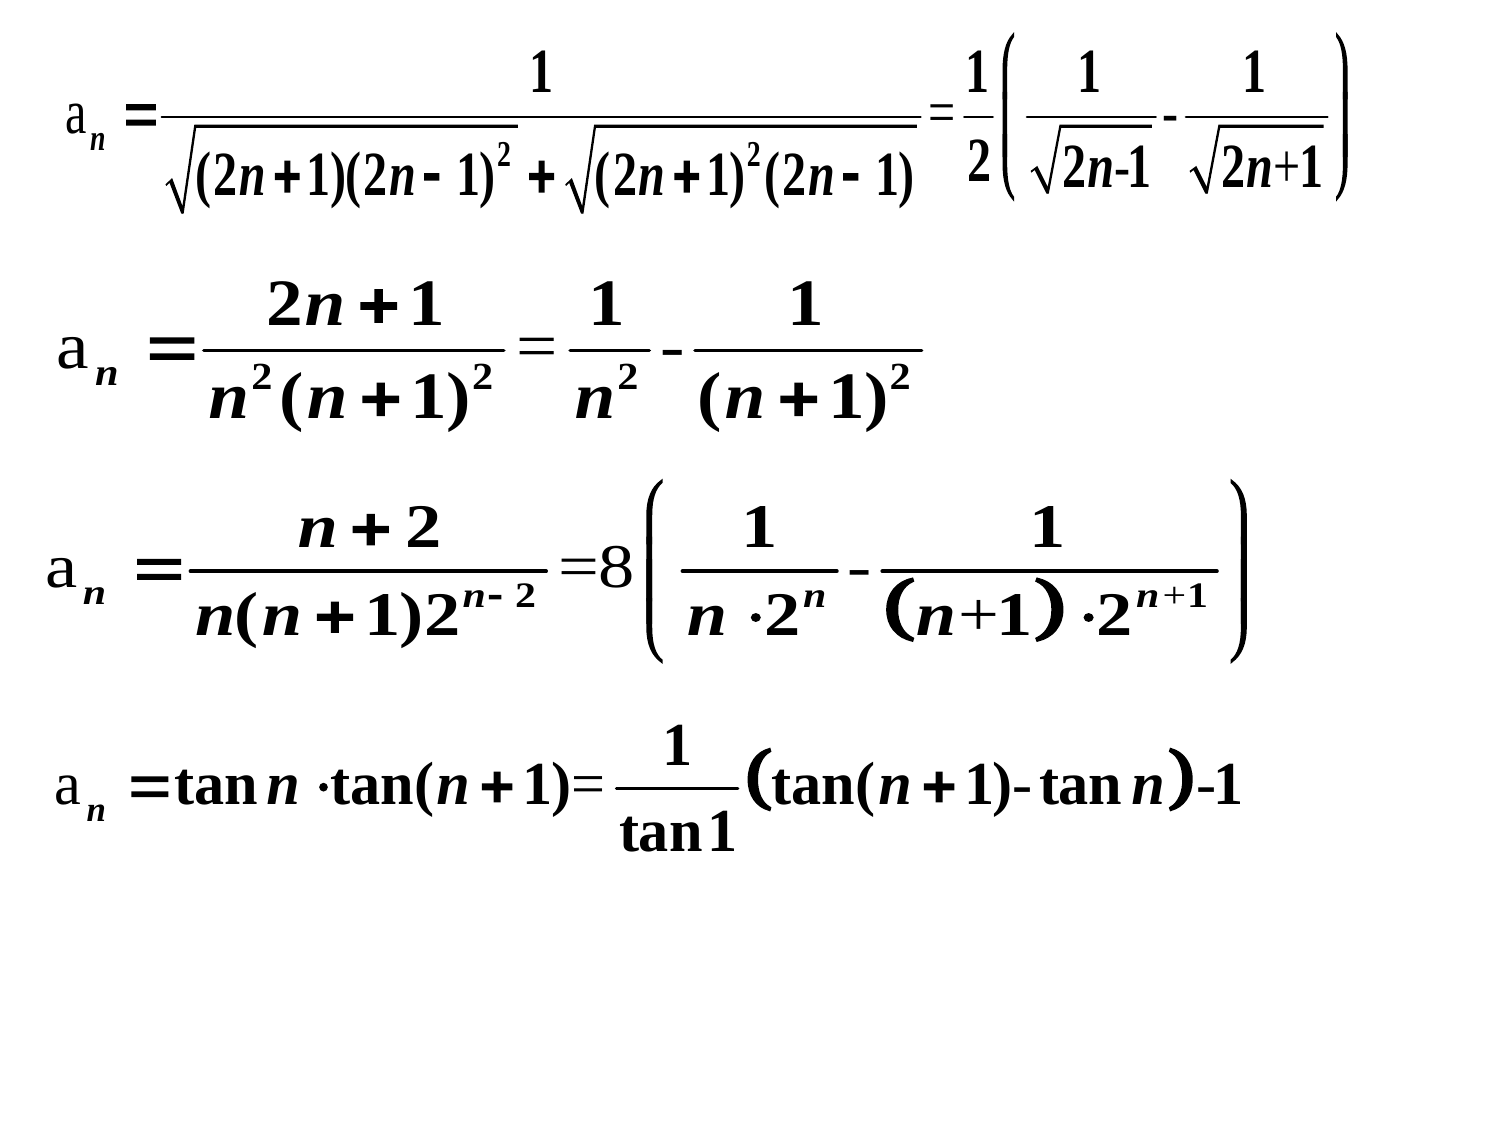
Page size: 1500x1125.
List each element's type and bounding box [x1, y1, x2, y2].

text_box [34, 468, 1267, 676]
text_box [46, 702, 1252, 867]
text_box [58, 23, 1363, 229]
text_box [46, 257, 938, 446]
